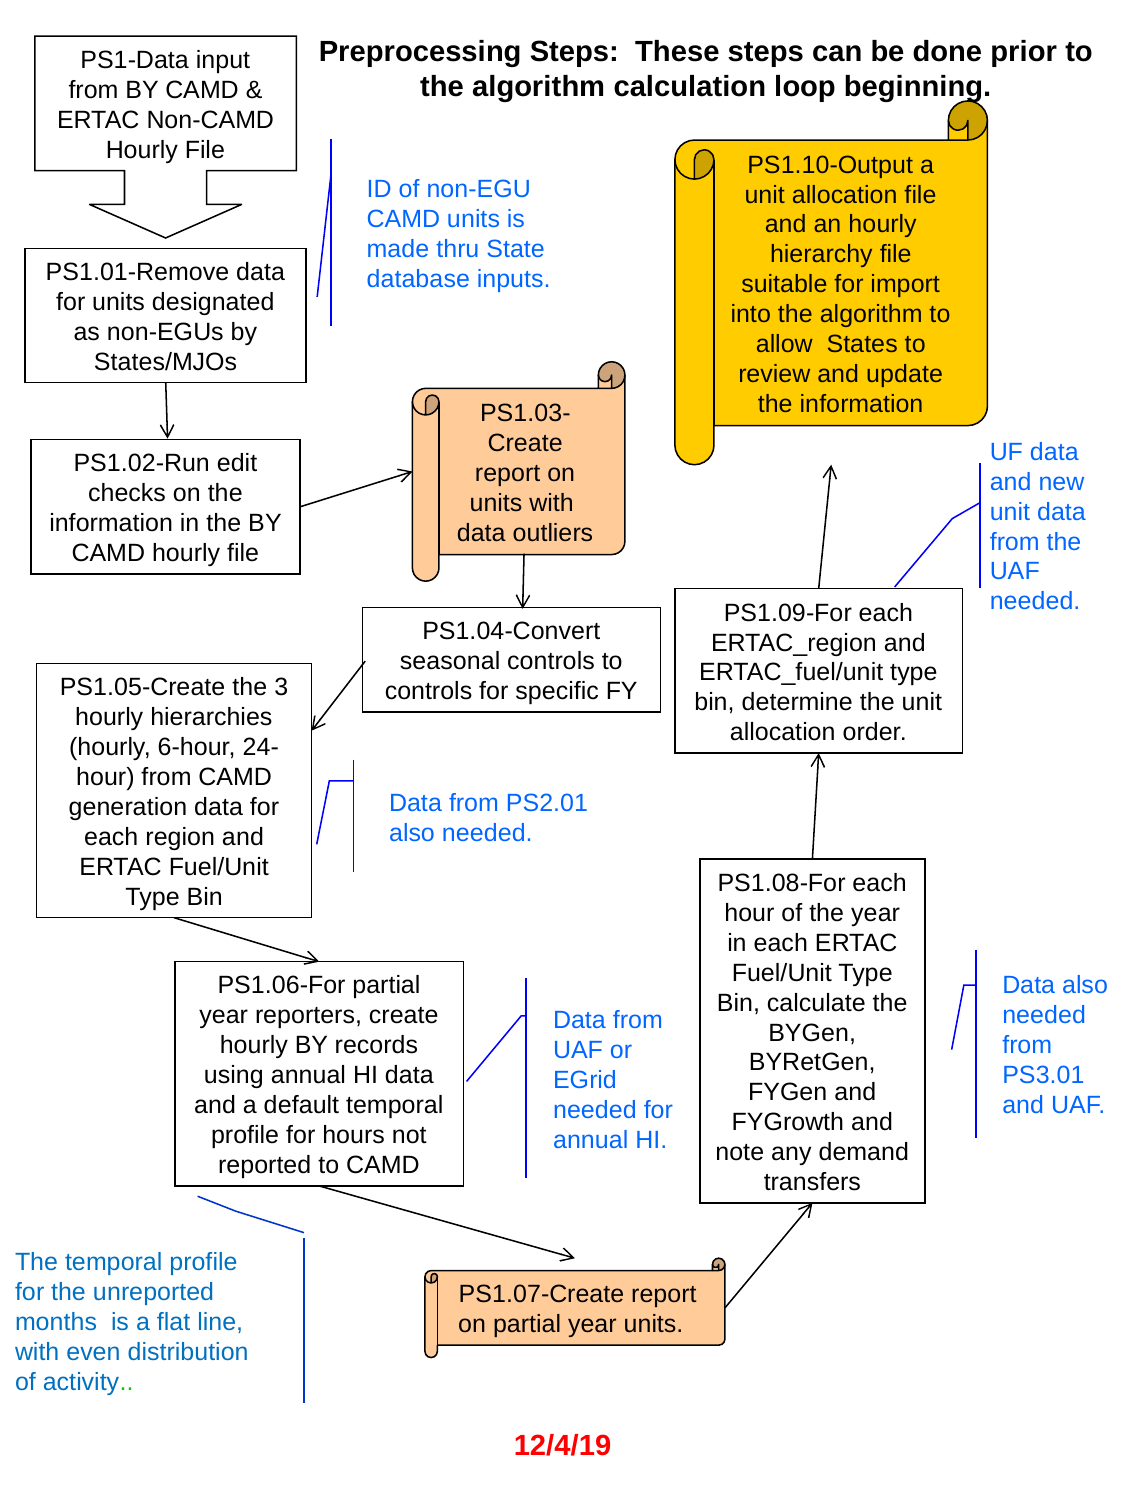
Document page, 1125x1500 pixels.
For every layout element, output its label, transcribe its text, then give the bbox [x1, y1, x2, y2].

text_box PS1.04-Convert seasonal controls to controls for specific FY [362, 607, 661, 713]
text_box The temporal profile for the unreported months is a flat line, with even distribution of activity.. [0, 1238, 275, 1403]
text_box ID of non-EGU CAMD units is made thru State database inputs. [352, 139, 602, 326]
footer 12/4/19 [384, 1418, 741, 1471]
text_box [299, 471, 413, 508]
text_box PS1.02-Run edit checks on the information in the BY CAMD hourly file [30, 439, 301, 574]
text_box PS1.10-Output a unit allocation file and an hourly hierarchy file suitable for import into the algorithm to allow States to review and update the information [674, 100, 988, 465]
text_box PS1.03-Create report on units with data outliers [412, 361, 625, 582]
text_box Data from PS2.01 also needed. [374, 760, 624, 872]
text_box PS1.08-For each hour of the year in each ERTAC Fuel/Unit Type Bin, calculate the BYGen, BYRetGen, FYGen and FYGrowth and note any demand transfers [699, 858, 925, 1203]
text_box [163, 319, 168, 439]
text_box PS1.06-For partial year reporters, create hourly BY records using annual HI data and a default temporal profile for hours not reported to CAMD [174, 961, 464, 1186]
text_box PS1.05-Create the 3 hourly hierarchies (hourly, 6-hour, 24-hour) from CAMD generation data for each region and ERTAC Fuel/Unit Type Bin [36, 663, 312, 918]
text_box Data also needed from PS3.01 and UAF. [987, 950, 1125, 1138]
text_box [818, 426, 832, 588]
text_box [311, 660, 366, 731]
text_box UF data and new unit data from the UAF needed. [894, 462, 1125, 588]
text_box Preprocessing Steps: These steps can be done prior to the algorithm calculation loop beginning. [287, 24, 1125, 110]
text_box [812, 753, 819, 857]
text_box PS1.01-Remove data for units designated as non-EGUs by States/MJOs [24, 248, 307, 383]
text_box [724, 1204, 813, 1309]
text_box PS1.07-Create report on partial year units. [424, 1258, 725, 1358]
text_box Data from UAF or EGrid needed for annual HI. [538, 978, 688, 1178]
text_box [318, 1187, 576, 1271]
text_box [173, 919, 320, 961]
text_box PS1.09-For each ERTAC_region and ERTAC_fuel/unit type bin, determine the unit allocation order. [674, 588, 963, 754]
text_box PS1-Data input from BY CAMD & ERTAC Non-CAMD Hourly File [34, 36, 297, 238]
